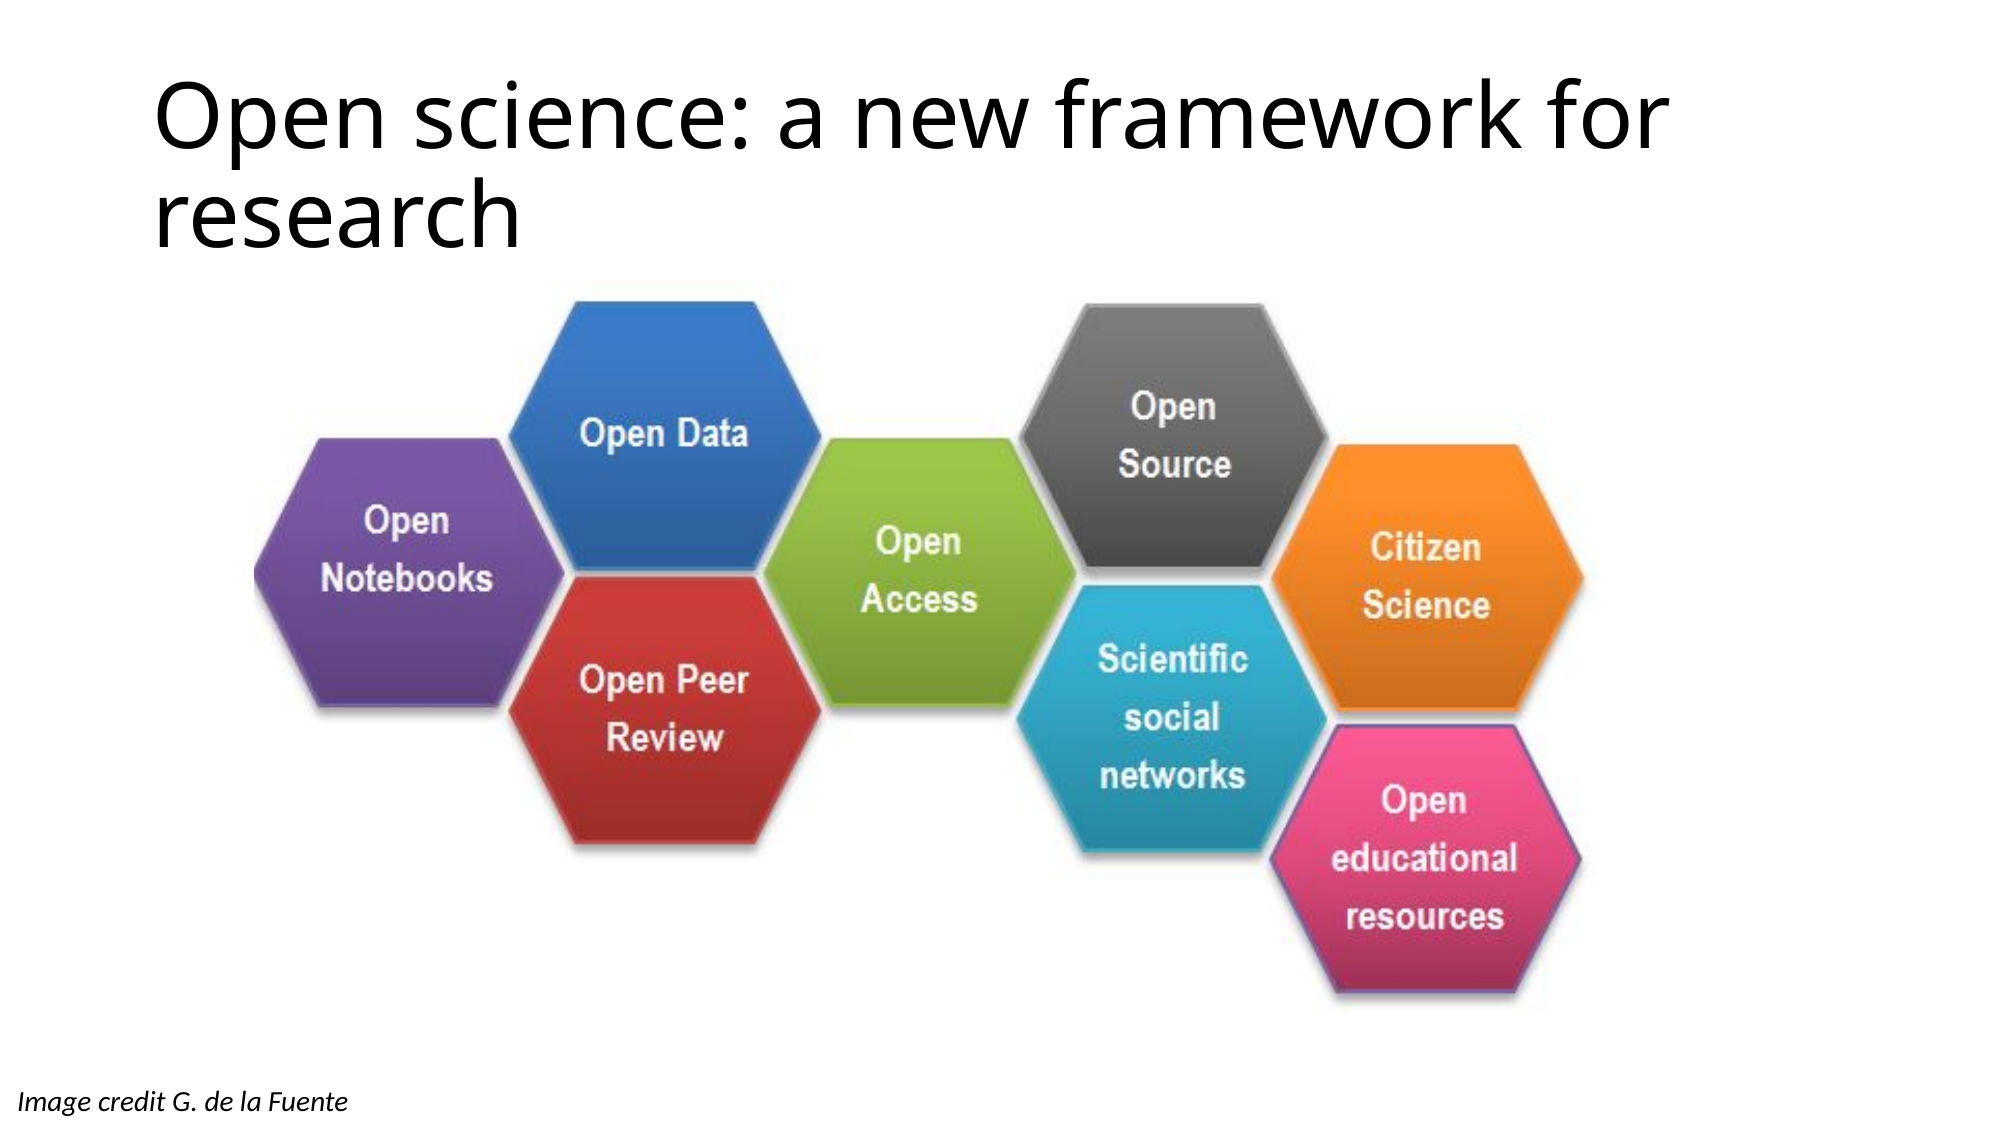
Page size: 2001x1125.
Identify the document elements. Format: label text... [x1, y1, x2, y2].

text_box Image credit G. de la Fuente [2, 1074, 371, 1125]
title Open science: a new framework for research [137, 59, 1863, 278]
picture [254, 248, 1599, 1025]
